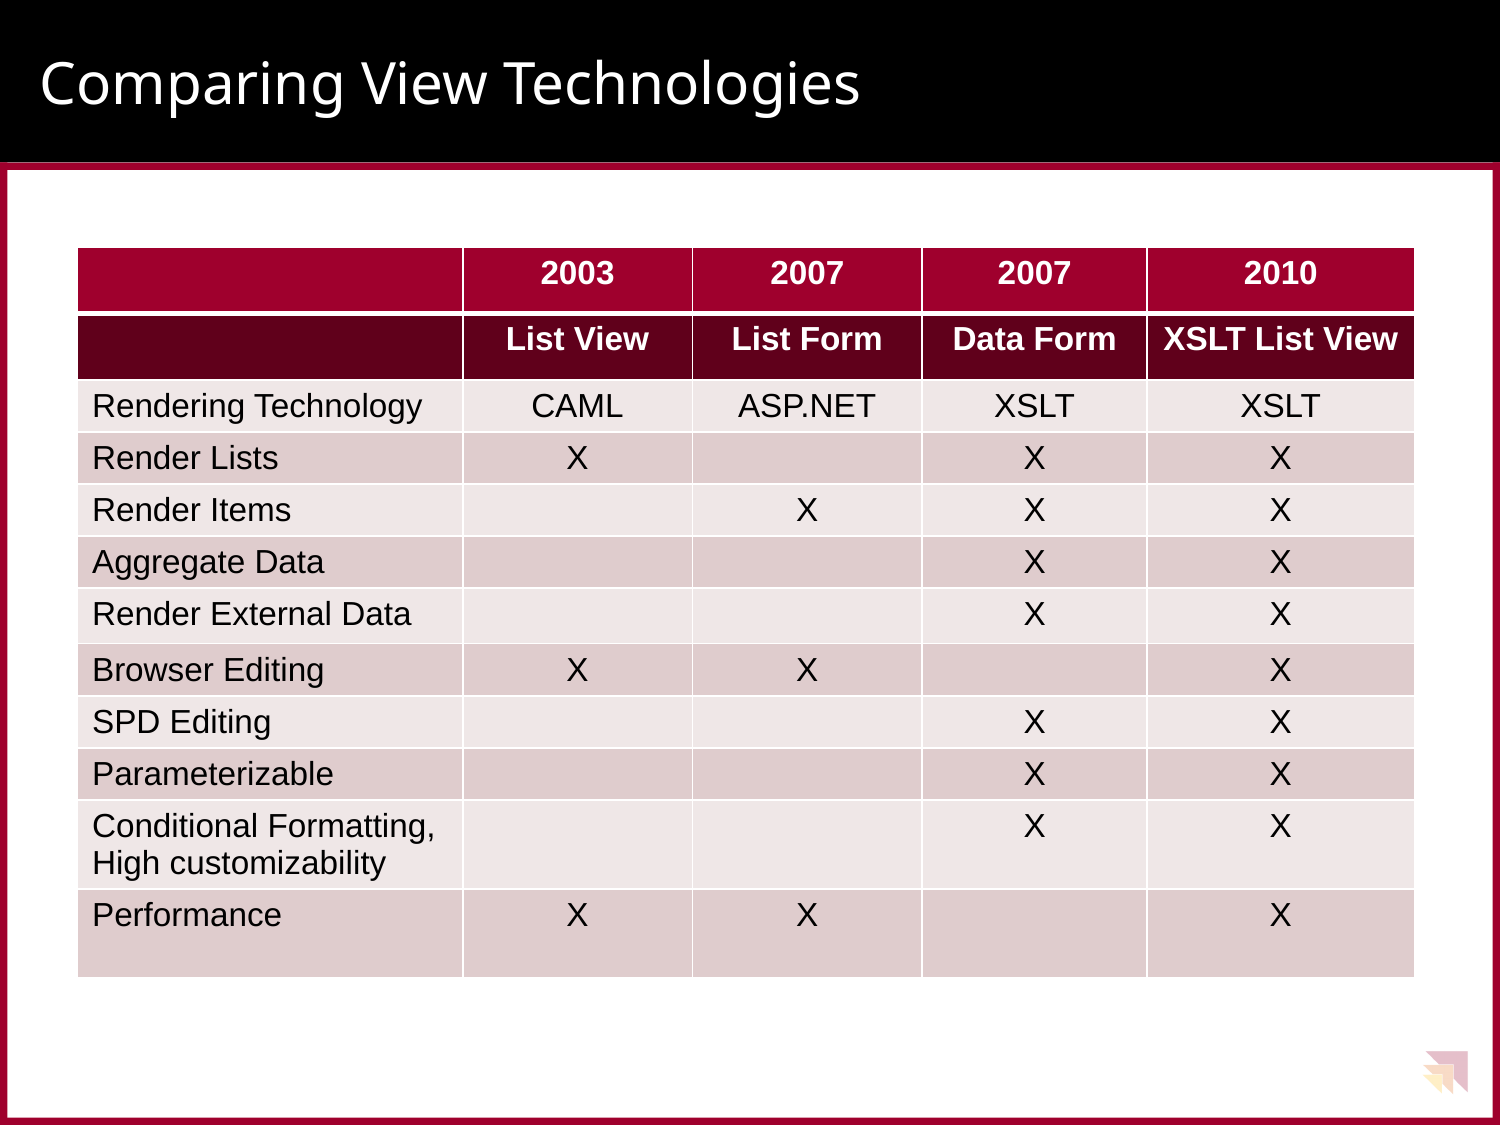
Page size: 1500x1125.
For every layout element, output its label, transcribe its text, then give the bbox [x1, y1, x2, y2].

table_cell X [923, 697, 1146, 747]
table_cell [78, 316, 462, 379]
table_header [78, 248, 462, 311]
table_cell X [1148, 749, 1414, 799]
table_cell [693, 697, 921, 747]
table_cell X [923, 485, 1146, 535]
table_cell [464, 537, 692, 587]
table_cell X [1148, 890, 1414, 977]
table_cell [464, 749, 692, 799]
table_cell X [923, 801, 1146, 888]
table_cell List Form [693, 316, 921, 379]
table_cell X [464, 433, 692, 483]
table_cell X [923, 537, 1146, 587]
table_cell X [1148, 644, 1414, 695]
table_cell ASP.NET [693, 381, 921, 431]
table_cell XSLT List View [1148, 316, 1414, 379]
table_cell CAML [464, 381, 692, 431]
table_cell [923, 644, 1146, 695]
table_header 2007 [693, 248, 921, 311]
table_cell X [464, 890, 692, 977]
table_cell X [464, 644, 692, 695]
table_cell X [923, 433, 1146, 483]
table_cell Render External Data [78, 589, 462, 643]
table_cell Performance [78, 890, 462, 977]
table_cell X [693, 644, 921, 695]
table_cell X [693, 485, 921, 535]
table_cell XSLT [923, 381, 1146, 431]
table_cell SPD Editing [78, 697, 462, 747]
table_cell Conditional Formatting, High customizability [78, 801, 462, 888]
table_cell X [923, 589, 1146, 643]
table_cell Rendering Technology [78, 381, 462, 431]
table_cell List View [464, 316, 692, 379]
table_cell X [1148, 697, 1414, 747]
table_header 2010 [1148, 248, 1414, 311]
table_cell X [1148, 801, 1414, 888]
table_cell [464, 697, 692, 747]
table_cell Render Lists [78, 433, 462, 483]
table_header 2003 [464, 248, 692, 311]
table_cell [464, 801, 692, 888]
table_cell [464, 485, 692, 535]
table_cell X [1148, 485, 1414, 535]
table_cell X [693, 890, 921, 977]
title Comparing View Technologies [24, 12, 1438, 150]
table_cell X [923, 749, 1146, 799]
table_cell [693, 537, 921, 587]
table_cell Data Form [923, 316, 1146, 379]
table_cell [693, 749, 921, 799]
table_cell XSLT [1148, 381, 1414, 431]
table_cell Aggregate Data [78, 537, 462, 587]
table_cell X [1148, 537, 1414, 587]
table_cell Browser Editing [78, 644, 462, 695]
table_cell X [1148, 433, 1414, 483]
table_cell [923, 890, 1146, 977]
table_cell X [1148, 589, 1414, 643]
table_cell Render Items [78, 485, 462, 535]
table_cell [693, 801, 921, 888]
table_cell [693, 433, 921, 483]
table_header 2007 [923, 248, 1146, 311]
table_cell [464, 589, 692, 643]
table_cell [693, 589, 921, 643]
table_cell Parameterizable [78, 749, 462, 799]
